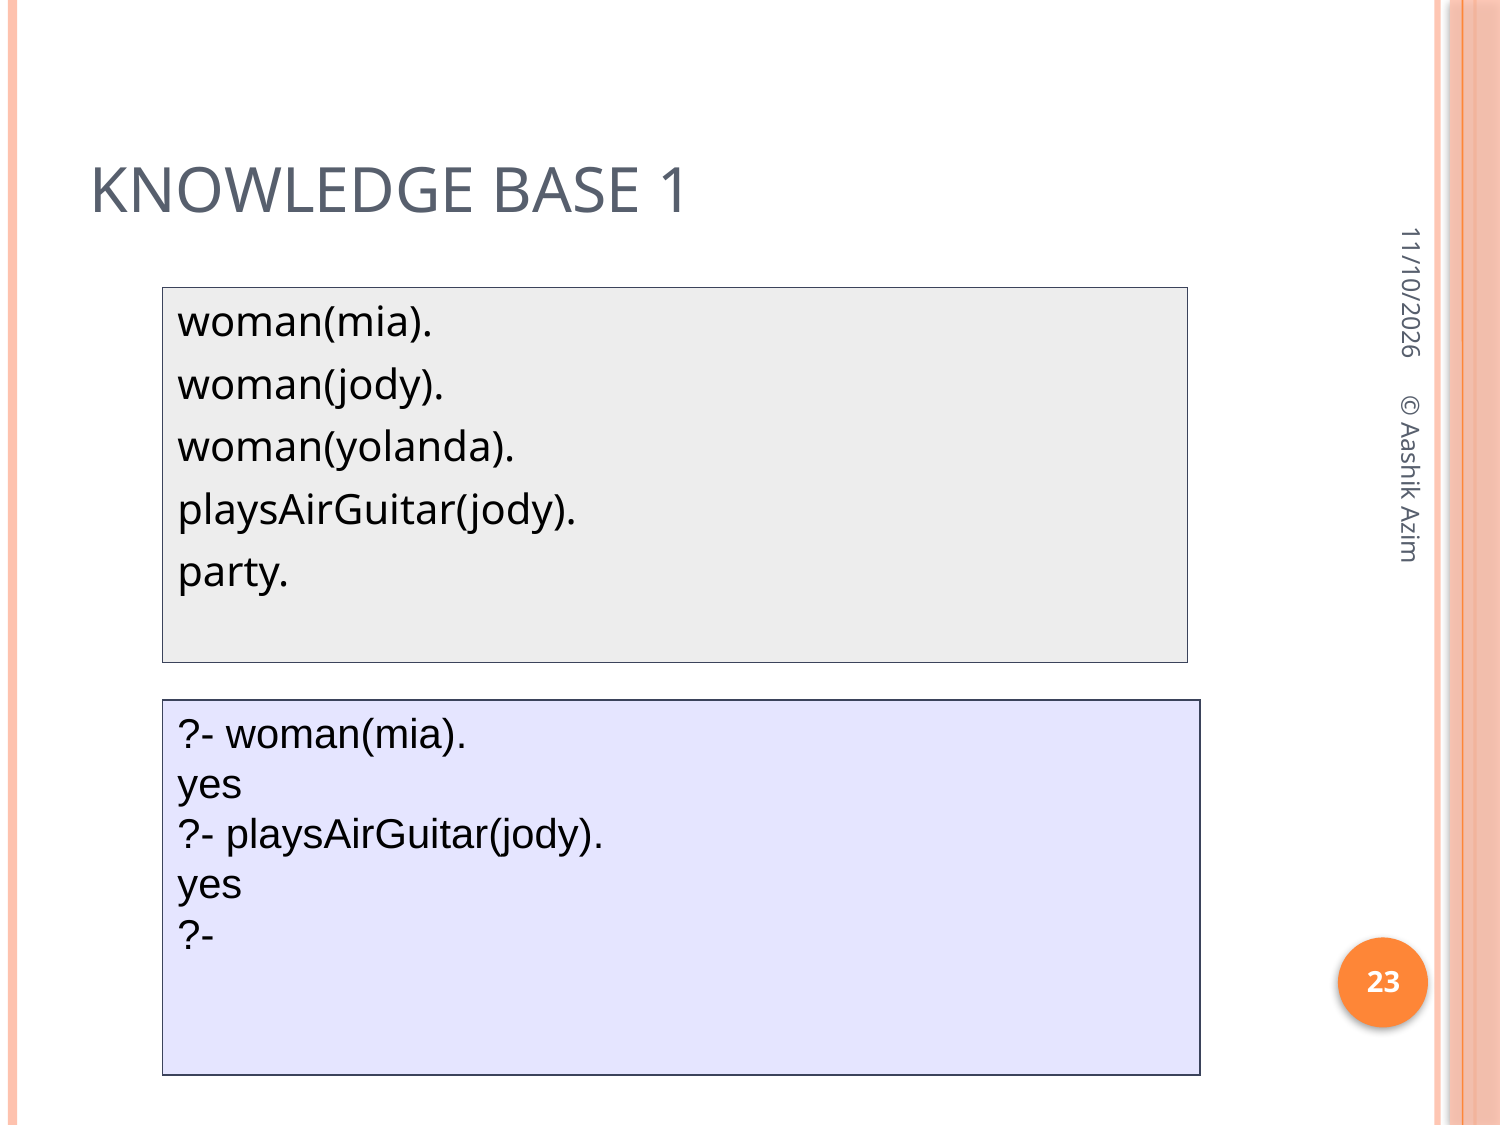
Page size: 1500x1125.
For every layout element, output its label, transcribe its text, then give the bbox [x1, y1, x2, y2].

slide_number 23 [1333, 940, 1434, 1027]
title Knowledge Base 1 [75, 45, 1300, 233]
list woman(mia). woman(jody). woman(yolanda). playsAirGuitar(jody). party. [162, 287, 1188, 663]
text_box ?- woman(mia). yes ?- playsAirGuitar(jody). yes ?- [162, 699, 1200, 1075]
footer © Aashik Azim [1379, 380, 1440, 906]
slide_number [1378, 43, 1442, 374]
